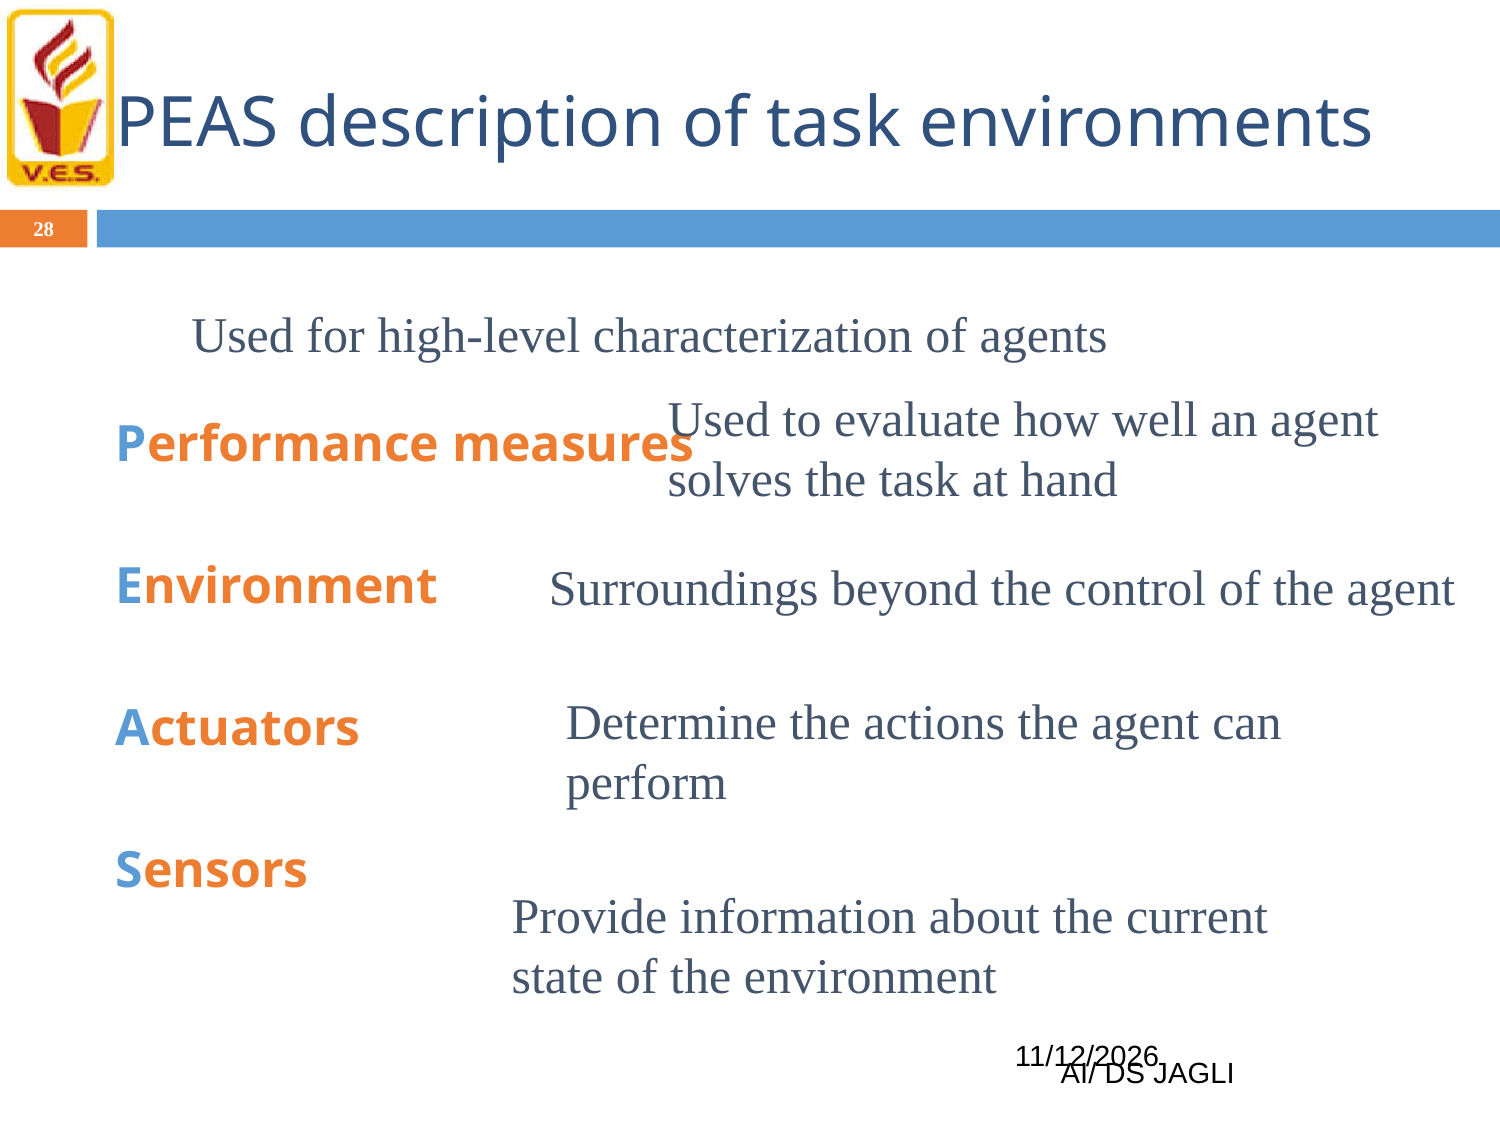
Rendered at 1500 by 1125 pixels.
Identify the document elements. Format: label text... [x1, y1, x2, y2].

text_box Used for high-level characterization of agents [176, 295, 1130, 370]
footer AI/ DS JAGLI [911, 1041, 1251, 1102]
text_box Determine the actions the agent can perform [551, 681, 1438, 817]
text_box Surroundings beyond the control of the agent [534, 547, 1478, 623]
picture [0, 5, 122, 206]
text_box Provide information about the current state of the environment [496, 876, 1384, 1011]
list Performance measures Environment Actuators Sensors [100, 262, 1438, 1000]
slide_number 28 [0, 208, 88, 249]
text_box Used to evaluate how well an agent solves the task at hand [652, 379, 1478, 514]
title PEAS description of task environments [100, 37, 1438, 200]
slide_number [999, 1025, 1438, 1085]
